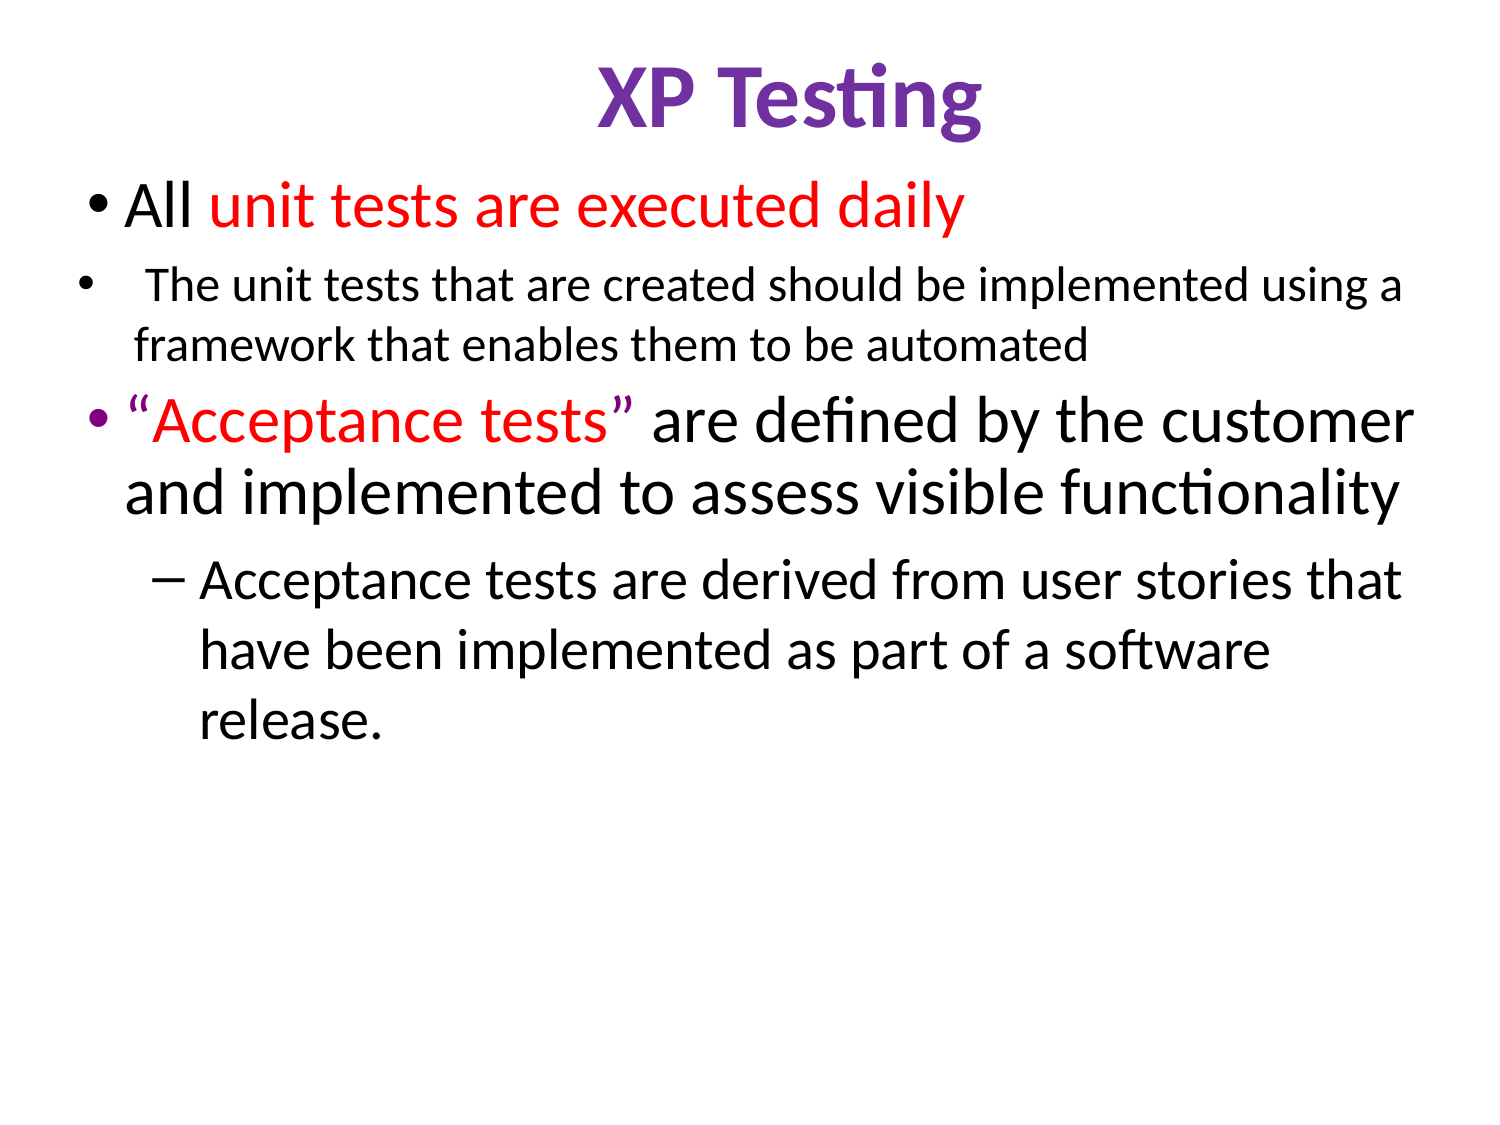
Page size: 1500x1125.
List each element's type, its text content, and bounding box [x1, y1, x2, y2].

list All unit tests are executed daily The unit tests that are created should be implemented using a framework that enables them to be automated “Acceptance tests” are defined by the customer and implemented to assess visible functionality Acceptance tests are derived from user stories that have been implemented as part of a software release. [62, 162, 1438, 1063]
title XP Testing [187, 46, 1394, 150]
